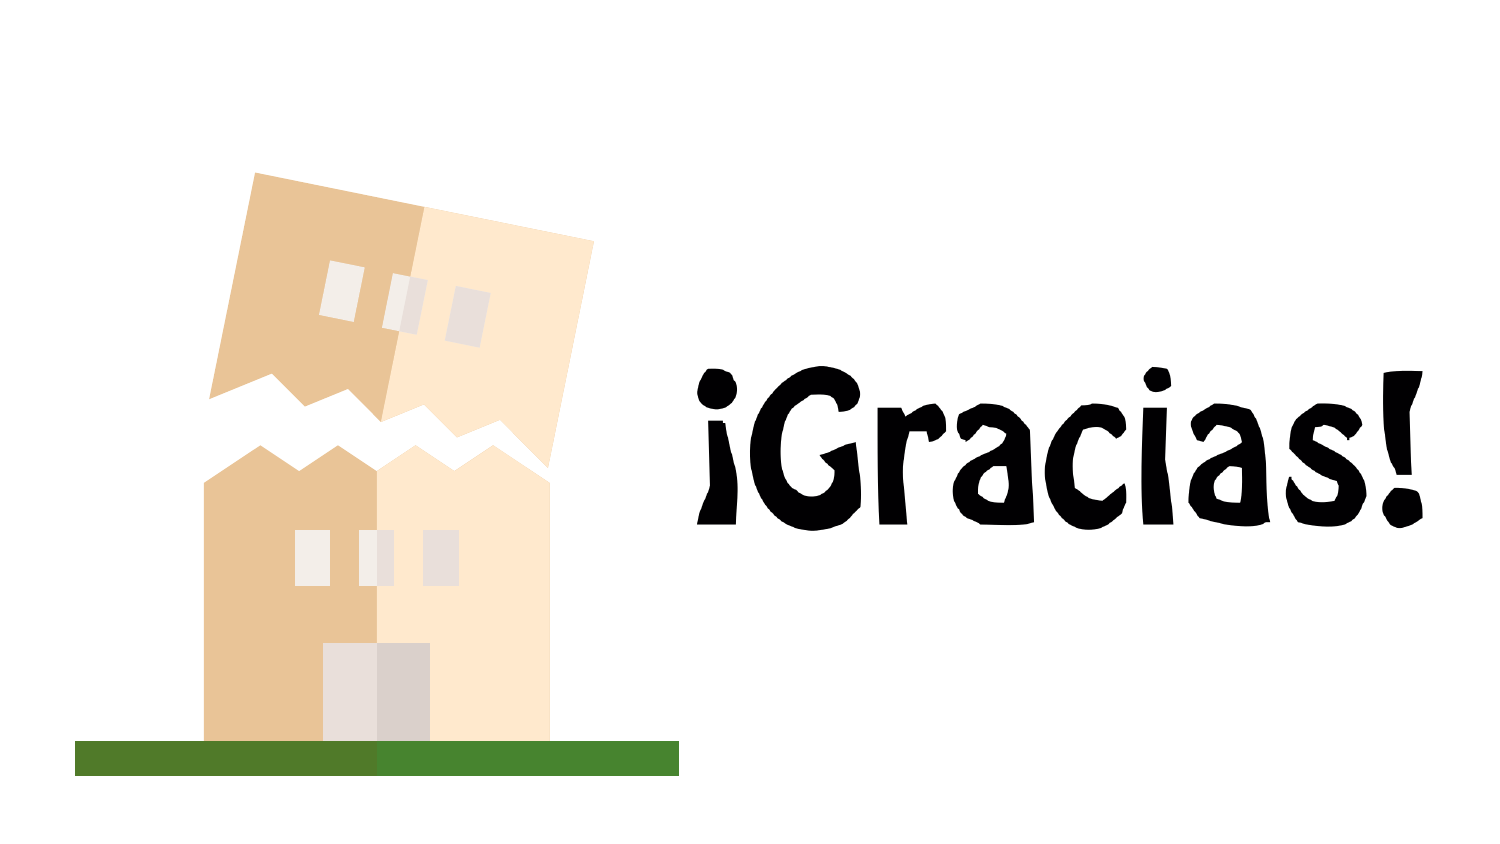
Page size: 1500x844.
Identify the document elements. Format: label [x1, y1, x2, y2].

picture [684, 334, 1436, 550]
text_box [74, 172, 680, 777]
